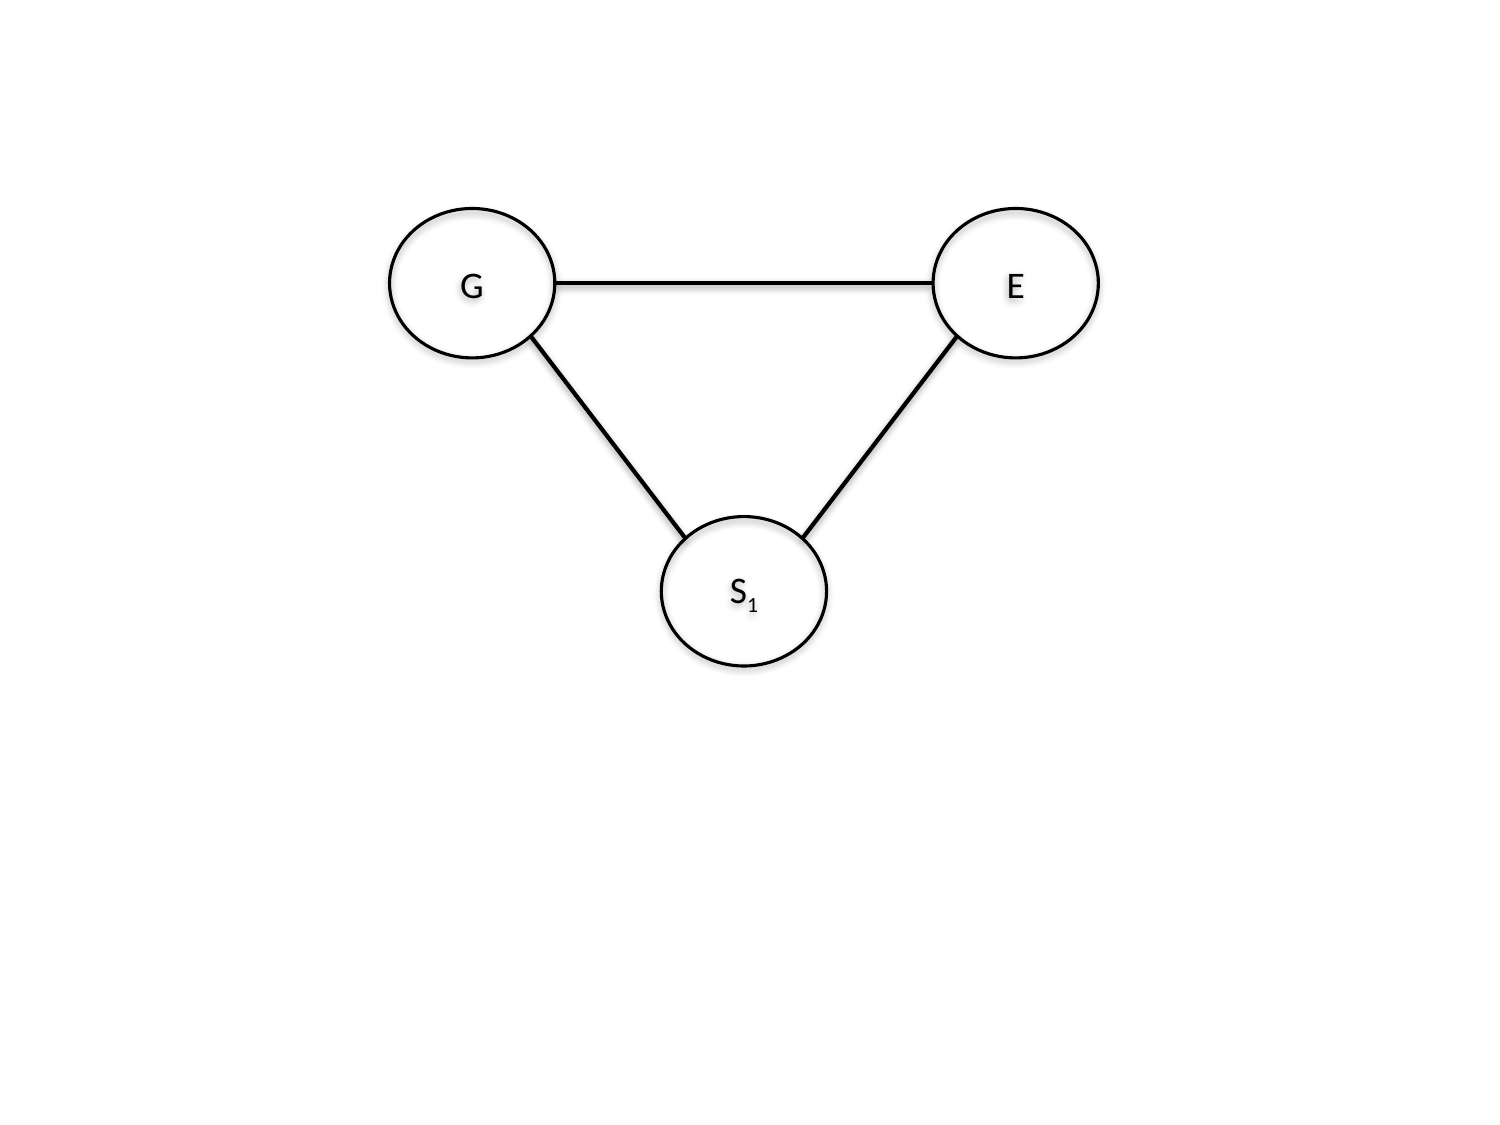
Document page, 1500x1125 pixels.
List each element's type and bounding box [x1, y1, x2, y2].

text_box [389, 208, 1099, 667]
